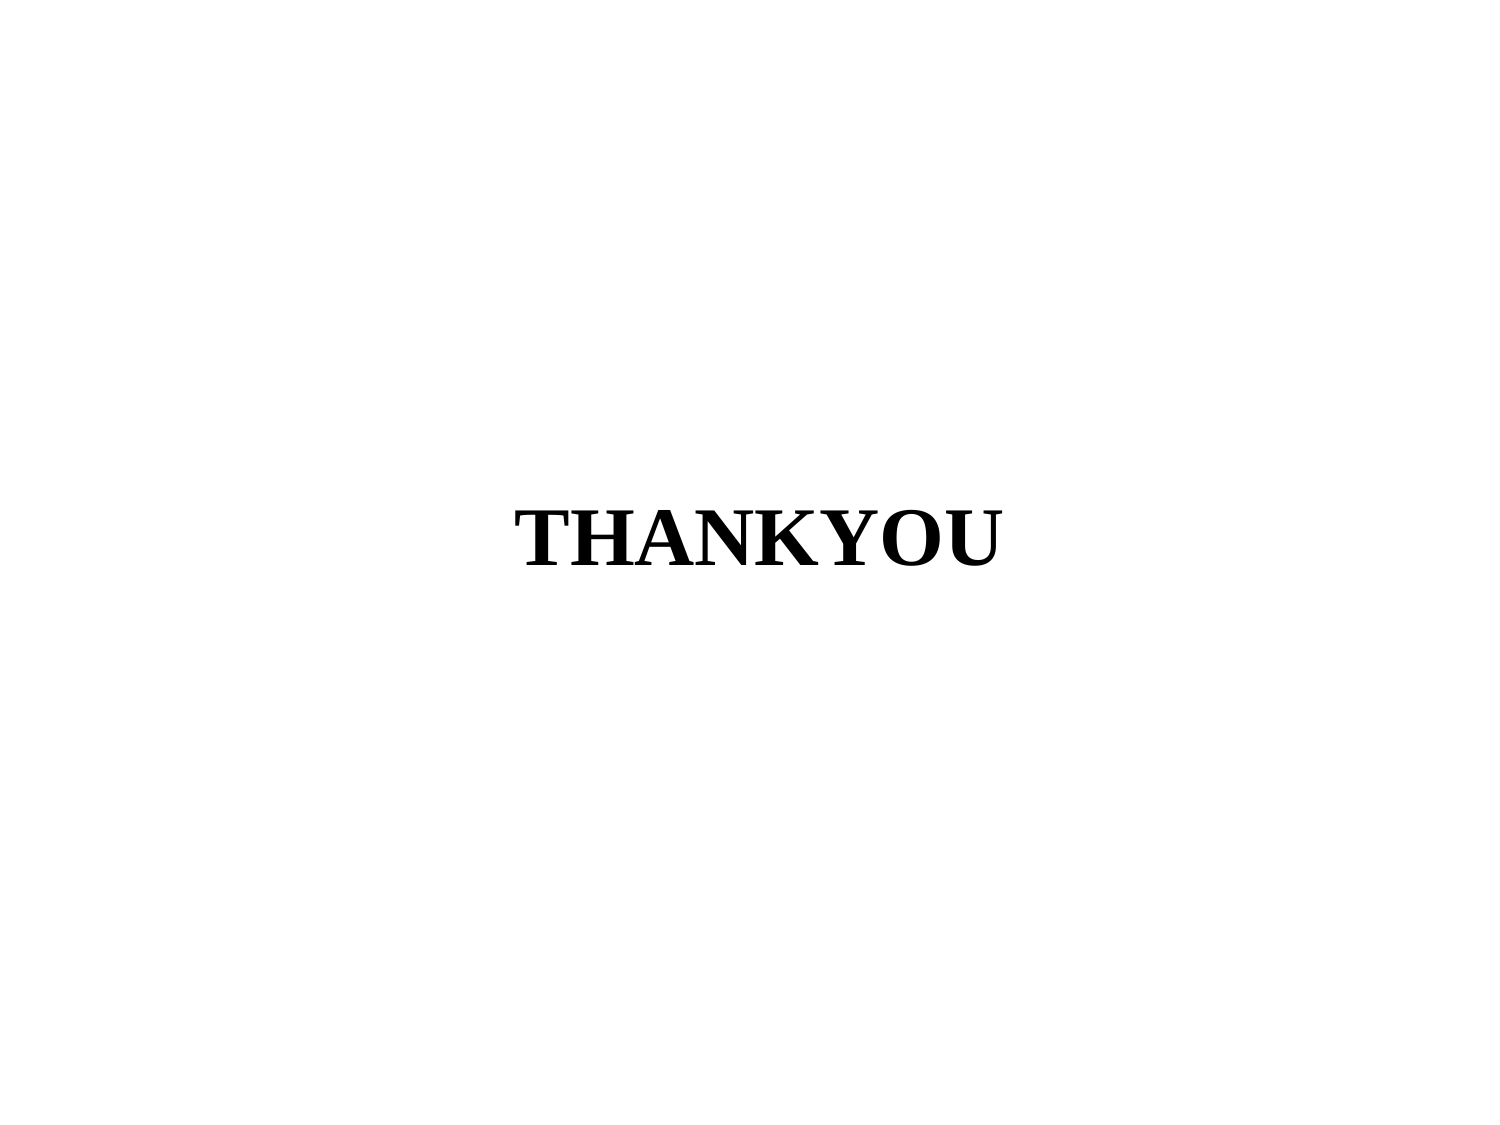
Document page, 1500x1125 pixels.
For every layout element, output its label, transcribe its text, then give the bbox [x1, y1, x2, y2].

text_box THANKYOU [500, 474, 1363, 590]
